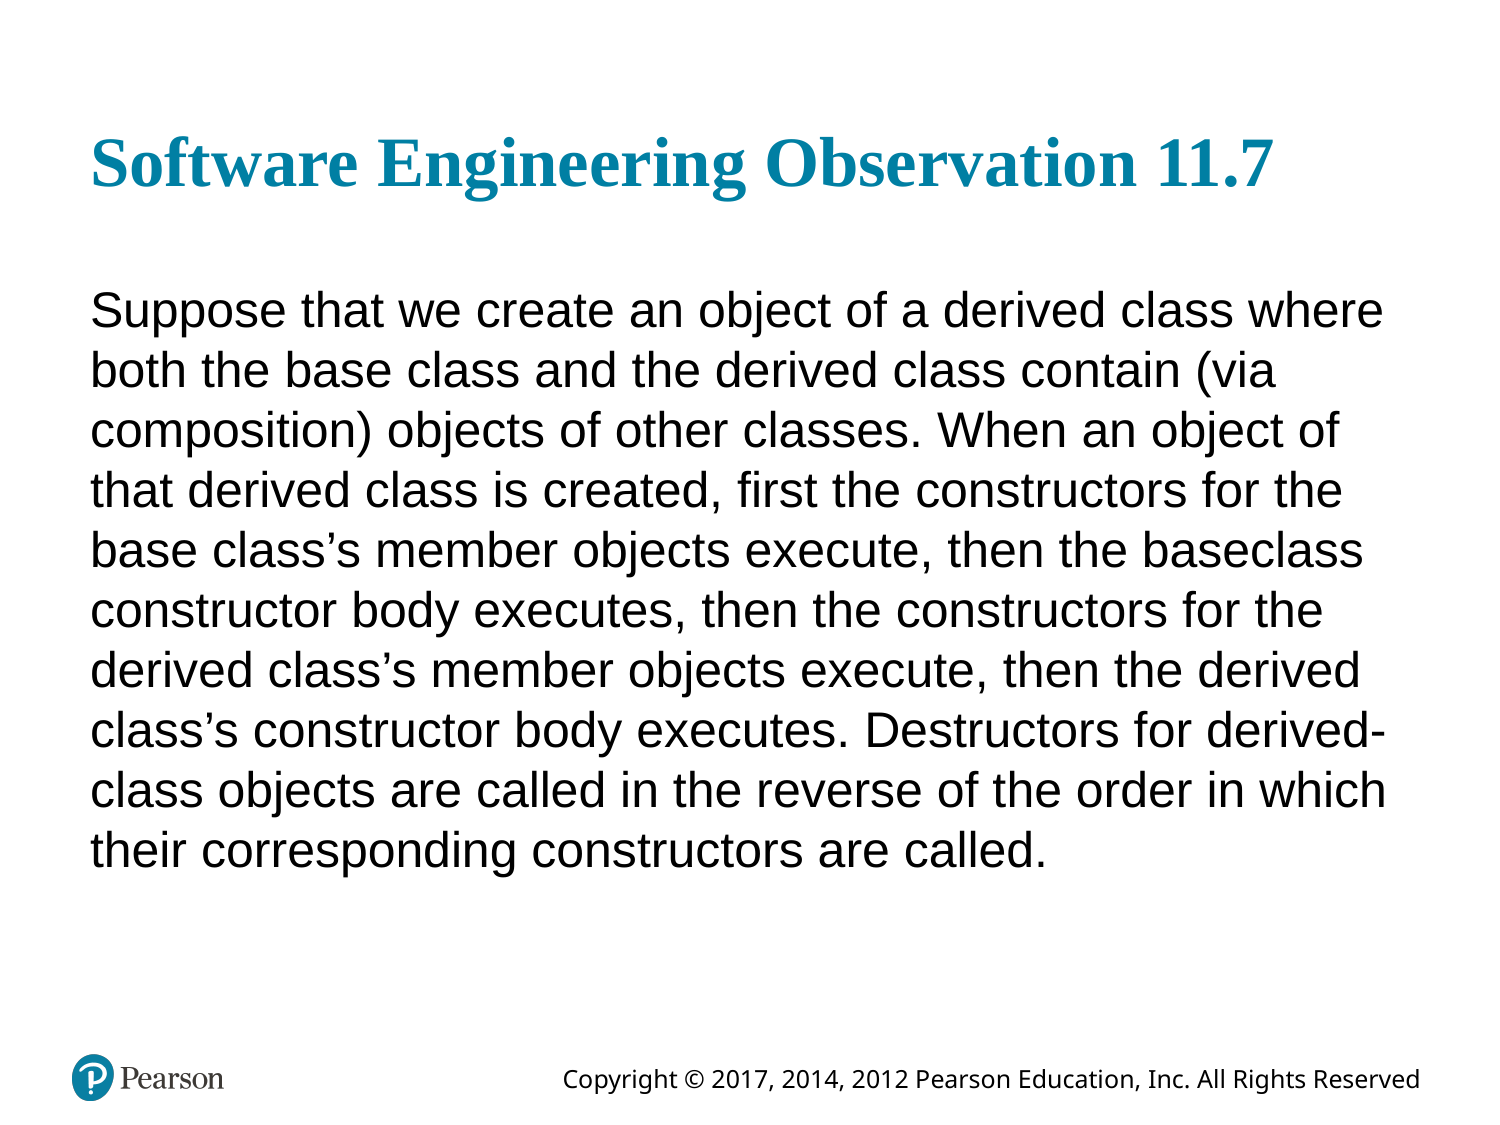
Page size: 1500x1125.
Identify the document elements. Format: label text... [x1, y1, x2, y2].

list Suppose that we create an object of a derived class where both the base class and the derived class contain (via composition) objects of other classes. When an object of that derived class is created, first the constructors for the base class’s member objects execute, then the baseclass constructor body executes, then the constructors for the derived class’s member objects execute, then the derived class’s constructor body executes. Destructors for derived-class objects are called in the reverse of the order in which their corresponding constructors are called. [75, 262, 1425, 1005]
picture [72, 1054, 88, 1070]
picture [72, 1087, 83, 1101]
title Software Engineering Observation 11.7 [75, 35, 1425, 216]
picture [98, 1054, 224, 1101]
picture [80, 1063, 106, 1088]
